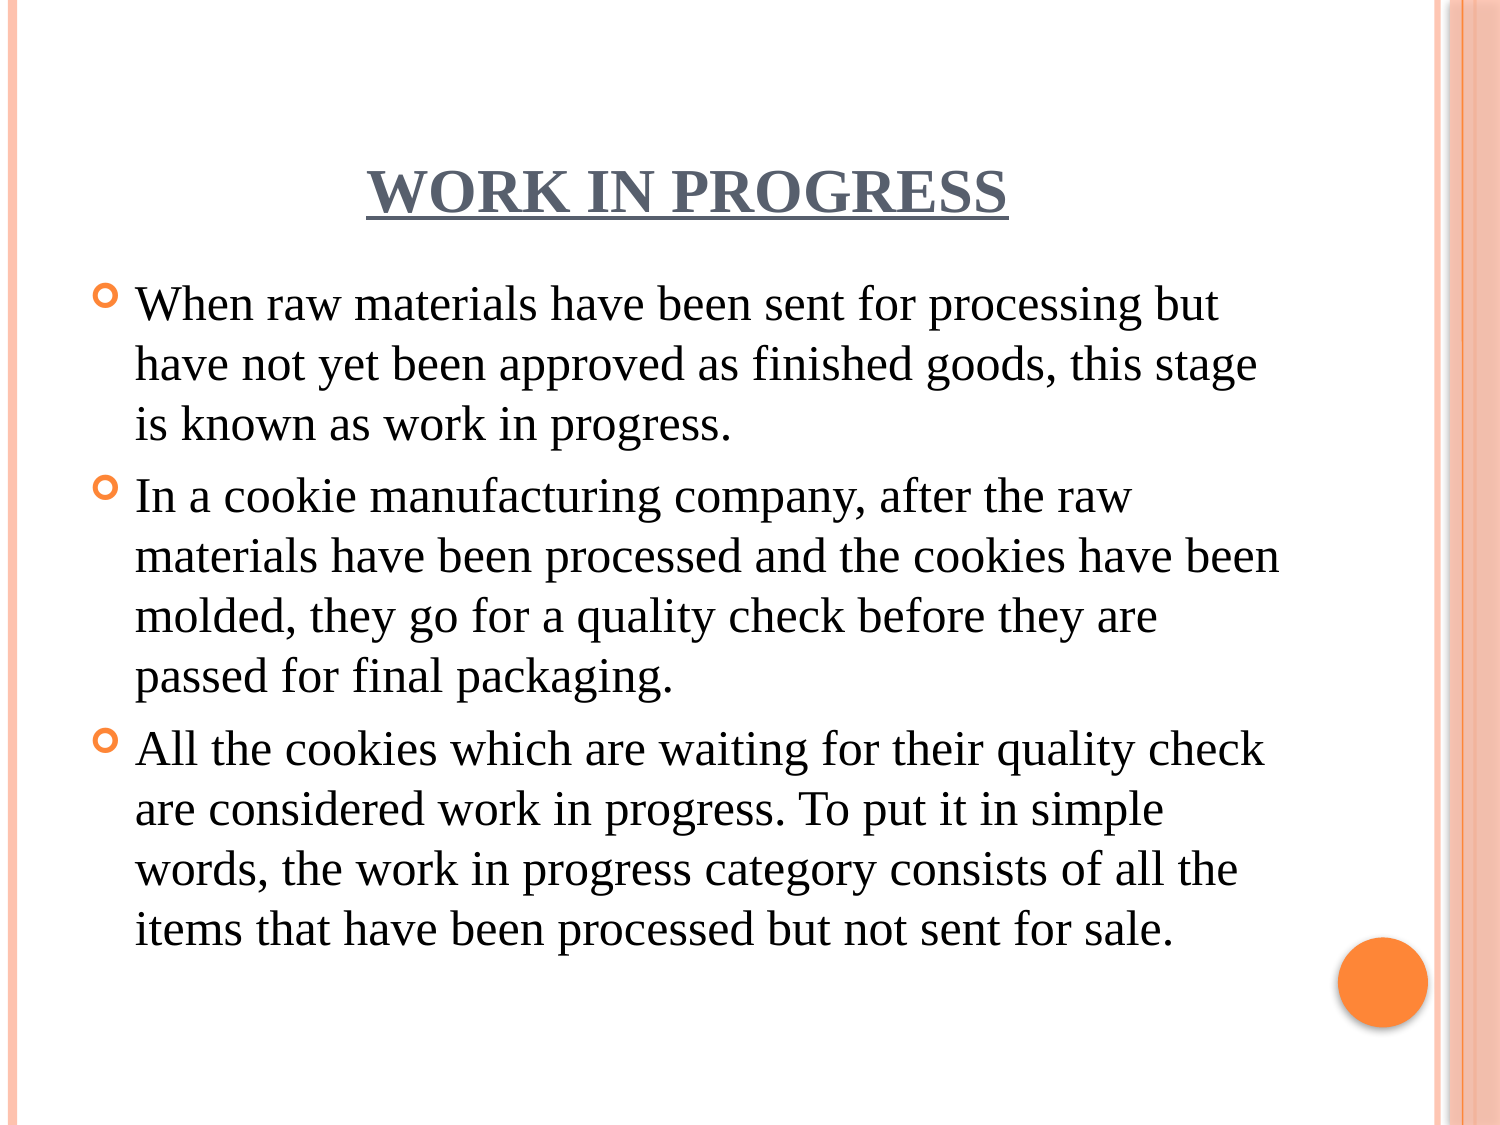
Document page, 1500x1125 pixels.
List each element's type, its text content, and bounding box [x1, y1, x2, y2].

title Work in progress [75, 45, 1300, 233]
list When raw materials have been sent for processing but have not yet been approved as finished goods, this stage is known as work in progress. In a cookie manufacturing company, after the raw materials have been processed and the cookies have been molded, they go for a quality check before they are passed for final packaging. All the cookies which are waiting for their quality check are considered work in progress. To put it in simple words, the work in progress category consists of all the items that have been processed but not sent for sale. [75, 262, 1300, 1062]
